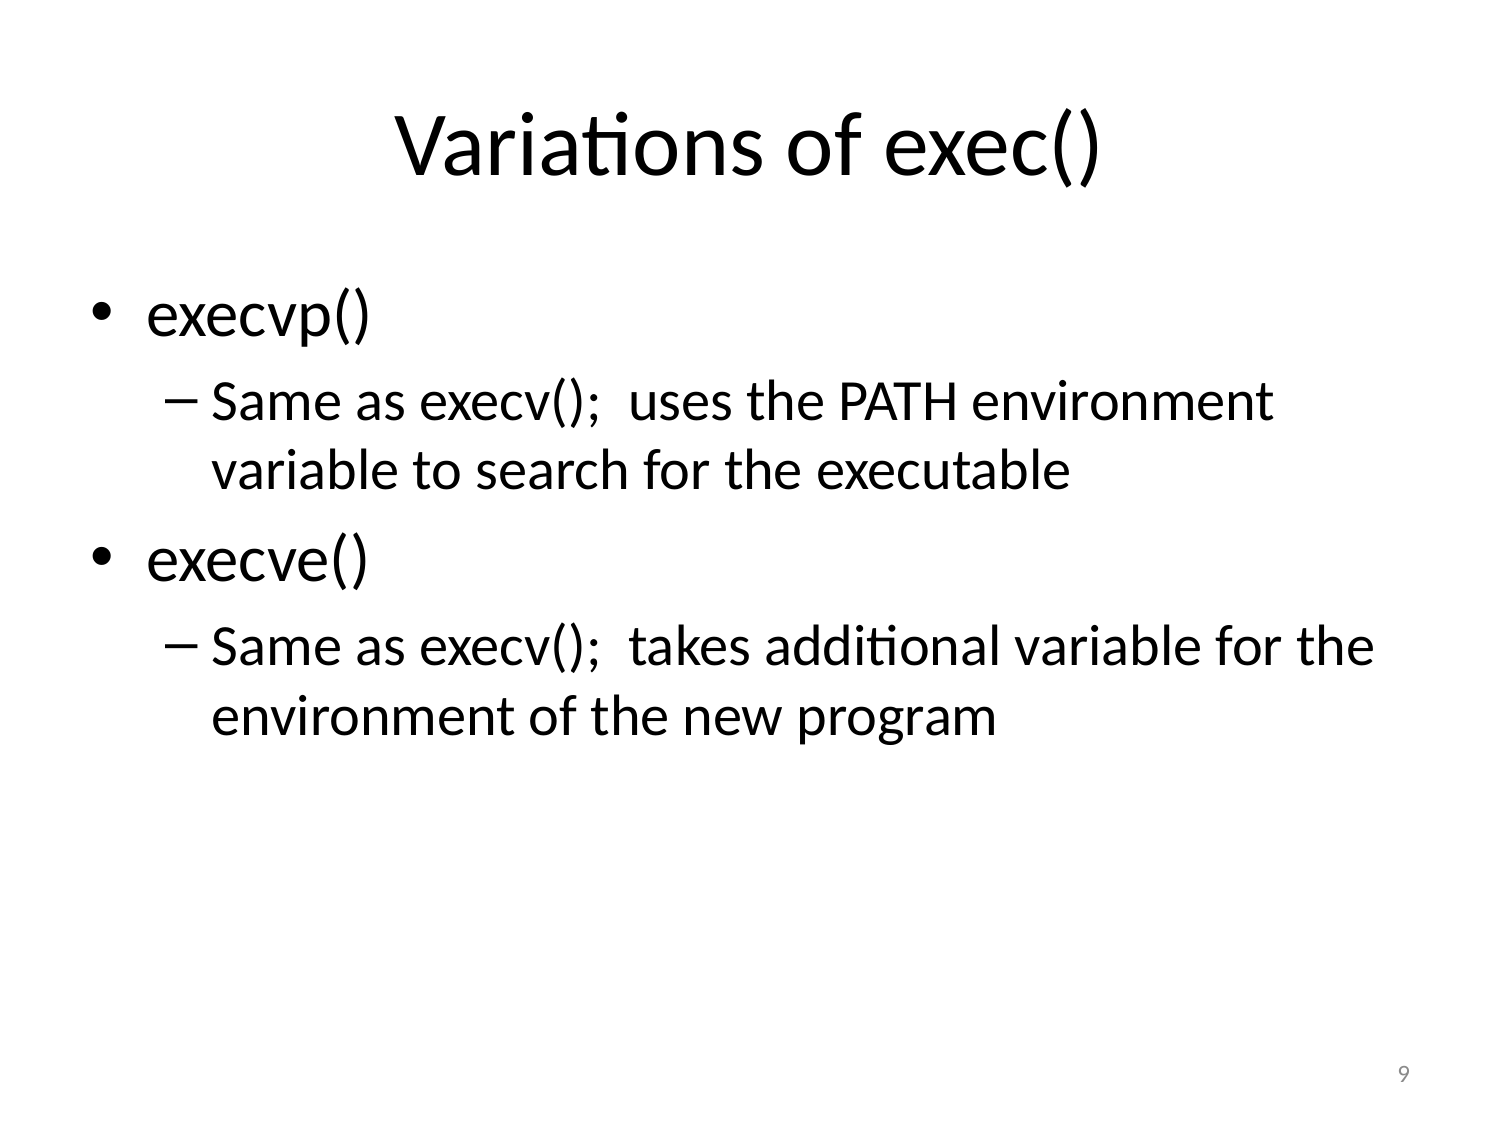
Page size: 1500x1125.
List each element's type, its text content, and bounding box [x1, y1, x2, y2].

slide_number 9 [1074, 1042, 1425, 1103]
list execvp() Same as execv(); uses the PATH environment variable to search for the executable execve() Same as execv(); takes additional variable for the environment of the new program [75, 262, 1425, 1005]
title Variations of exec() [75, 45, 1425, 233]
